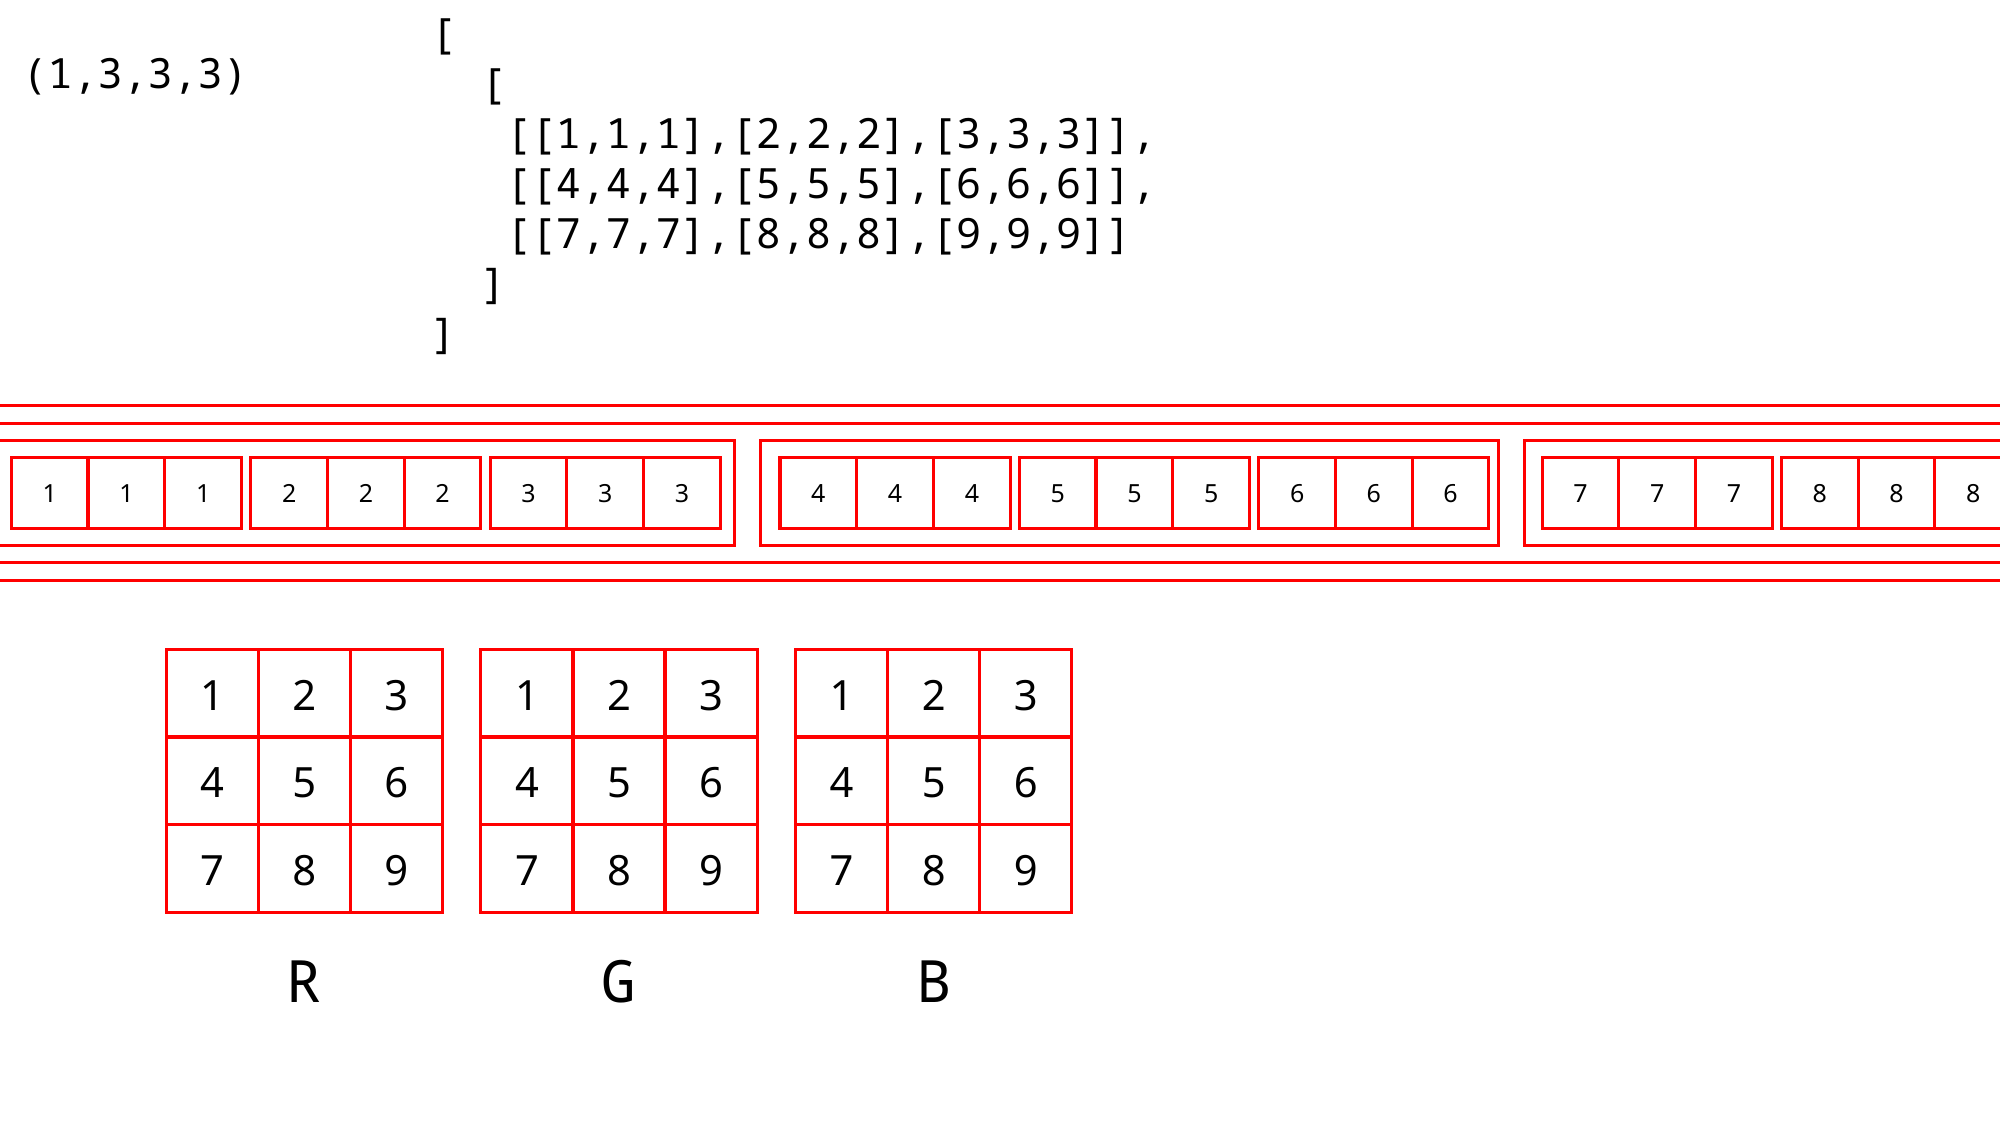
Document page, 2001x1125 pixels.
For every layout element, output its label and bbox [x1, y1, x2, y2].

text_box [7, 39, 263, 104]
text_box [586, 936, 652, 1022]
text_box [795, 648, 1073, 913]
text_box [0, 404, 2000, 582]
text_box [272, 936, 337, 1022]
text_box [480, 648, 758, 913]
text_box [901, 936, 967, 1022]
text_box [415, 0, 1171, 364]
text_box [165, 648, 443, 913]
